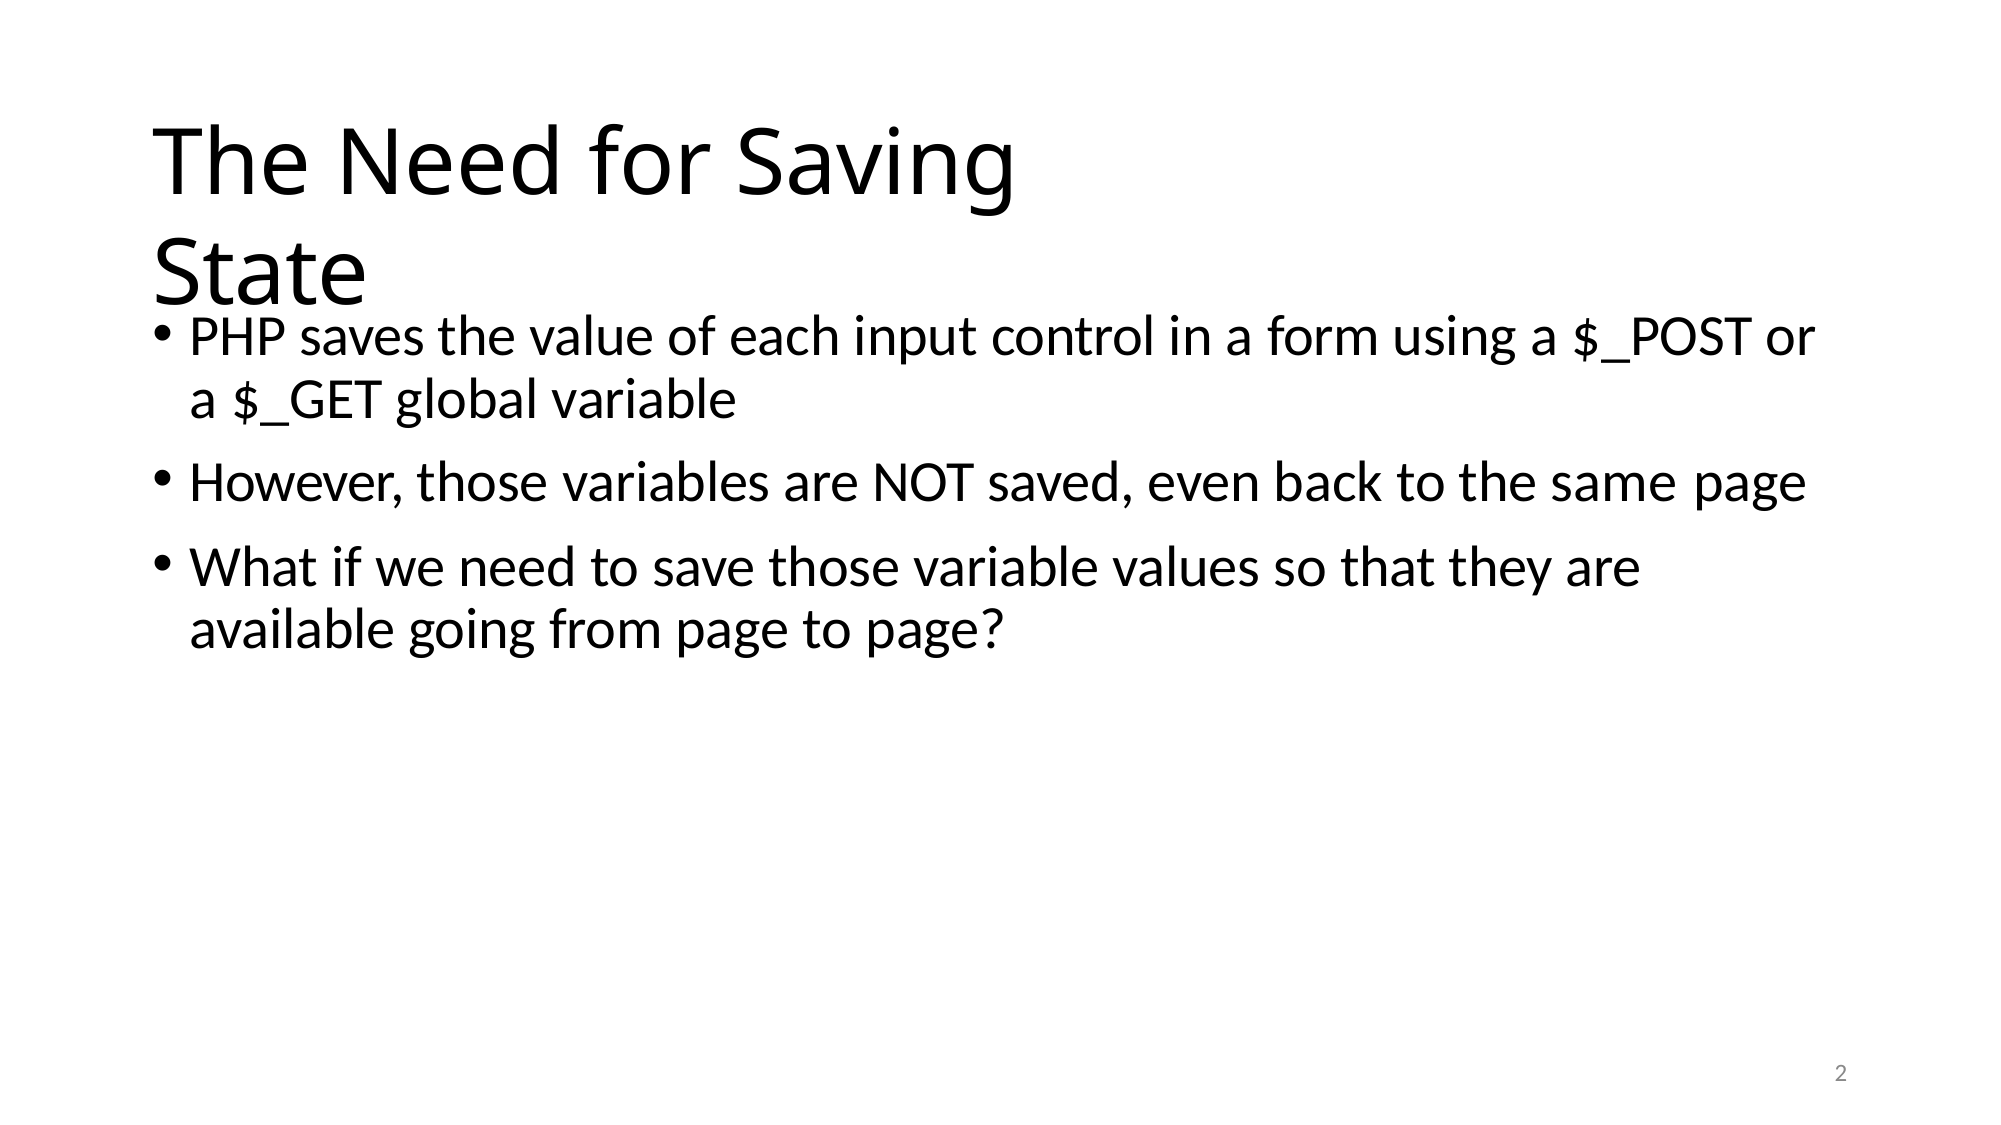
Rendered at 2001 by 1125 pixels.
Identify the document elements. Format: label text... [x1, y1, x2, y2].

title The Need for Saving State [150, 100, 1099, 294]
text_box PHP saves the value of each input control in a form using a $_POST or a $_GET global variable However, those variables are NOT saved, even back to the same page What if we need to save those variable values so that they are available going from page to page? [150, 294, 1835, 661]
slide_number 1 [1828, 1055, 1854, 1125]
